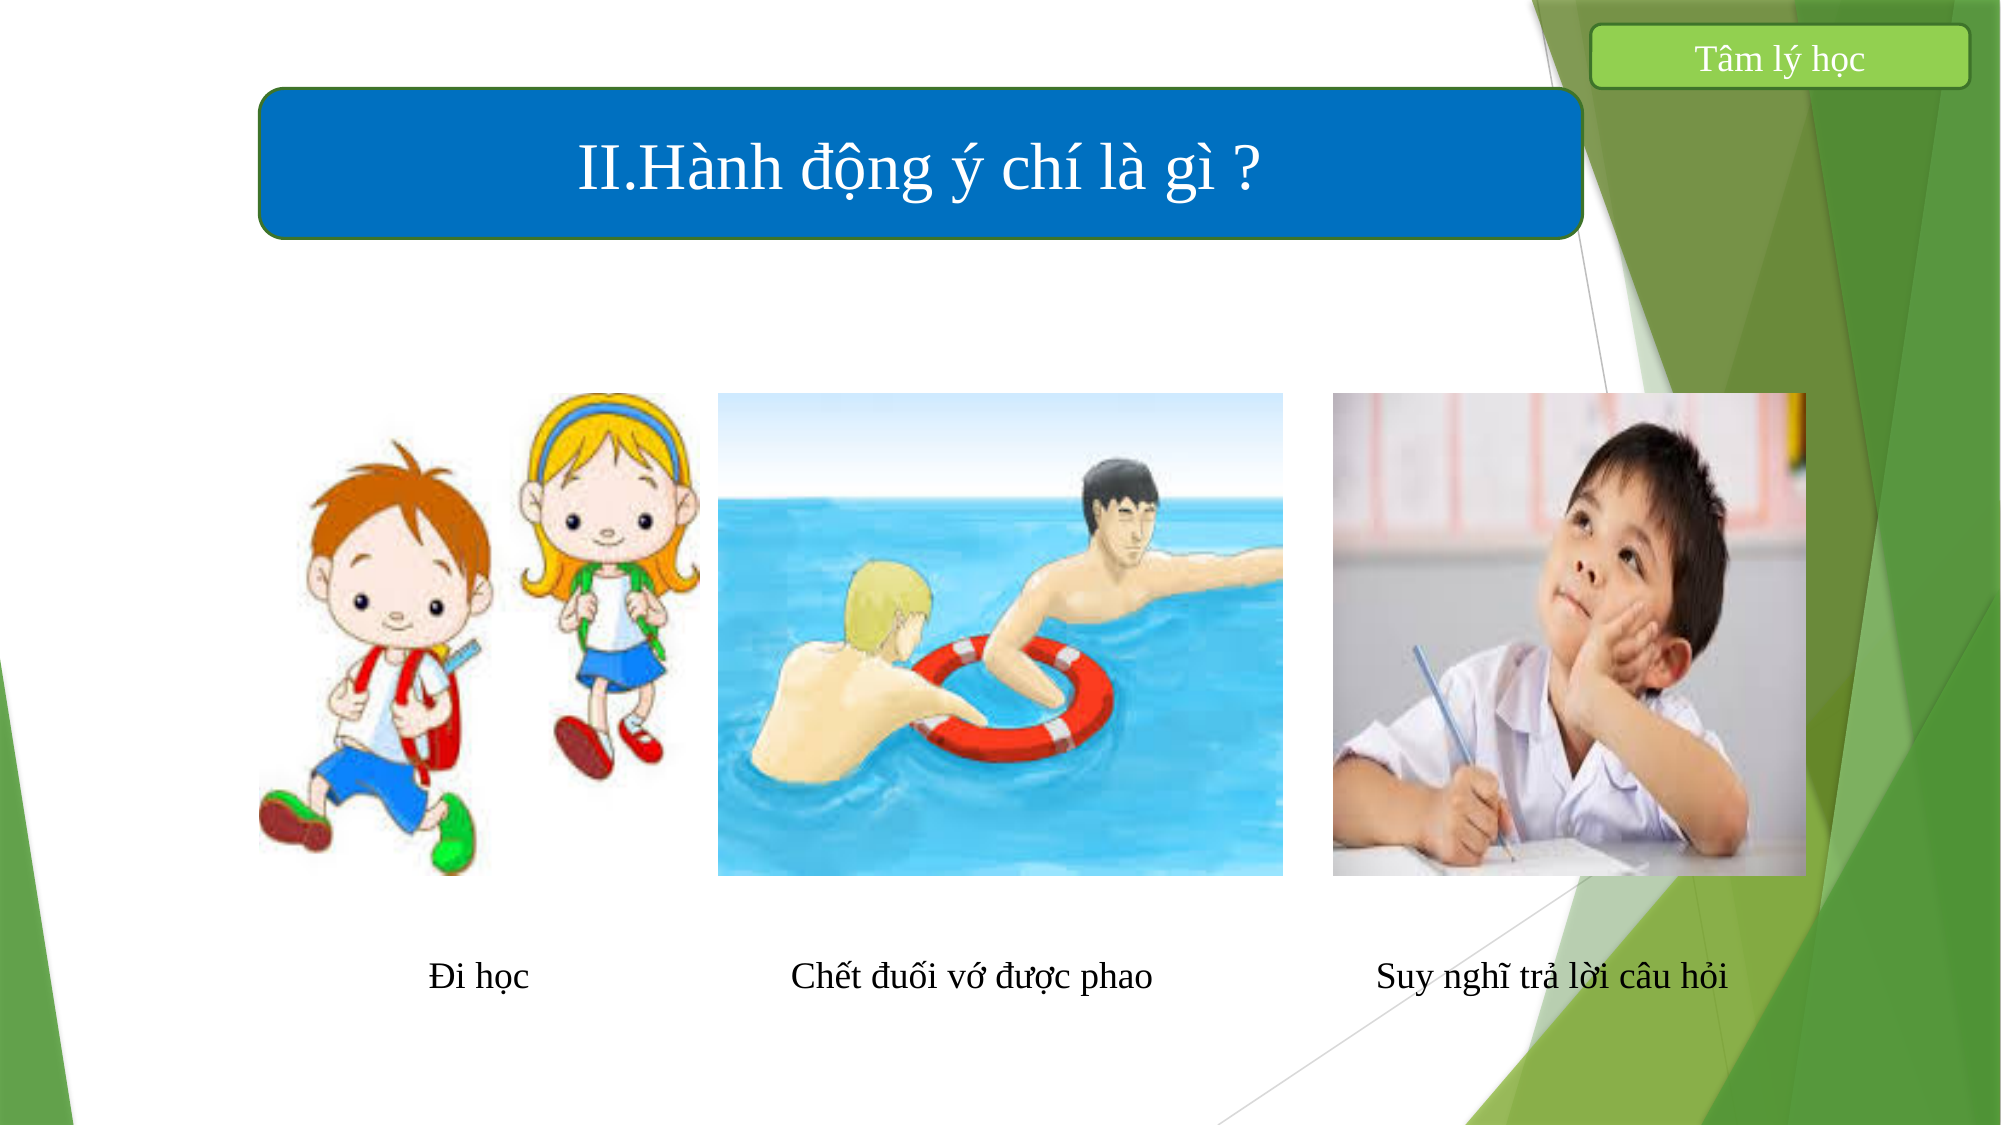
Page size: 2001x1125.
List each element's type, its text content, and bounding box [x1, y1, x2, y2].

text_box Chết đuối vớ được phao [776, 943, 1179, 1004]
text_box Tâm lý học [1589, 22, 1972, 91]
picture [718, 392, 1283, 877]
text_box Đi học [413, 943, 545, 1004]
picture [258, 392, 700, 877]
picture [1332, 392, 1806, 877]
text_box II.Hành động ý chí là gì ? [257, 86, 1585, 240]
text_box Suy nghĩ trả lời câu hỏi [1361, 943, 1745, 1004]
